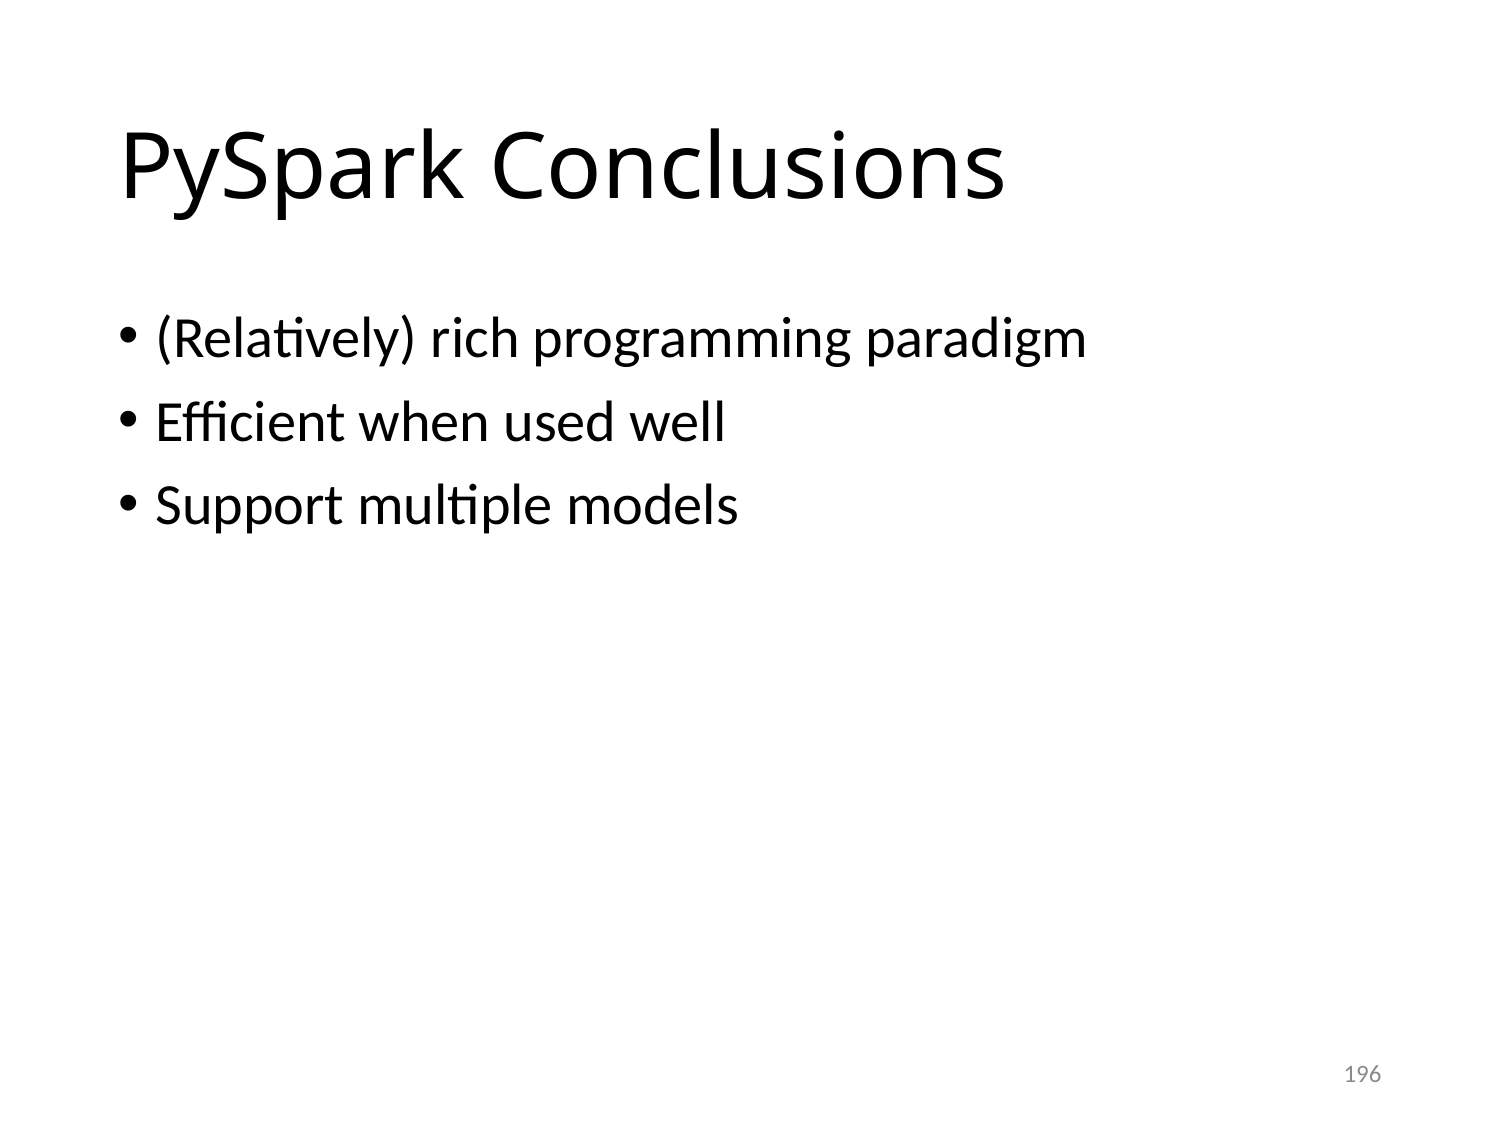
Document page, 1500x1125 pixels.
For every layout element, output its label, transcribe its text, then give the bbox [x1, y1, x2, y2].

title PySpark Conclusions [103, 59, 1397, 278]
list (Relatively) rich programming paradigm Efficient when used well Support multiple models [103, 299, 1397, 1014]
slide_number 196 [1059, 1042, 1397, 1103]
